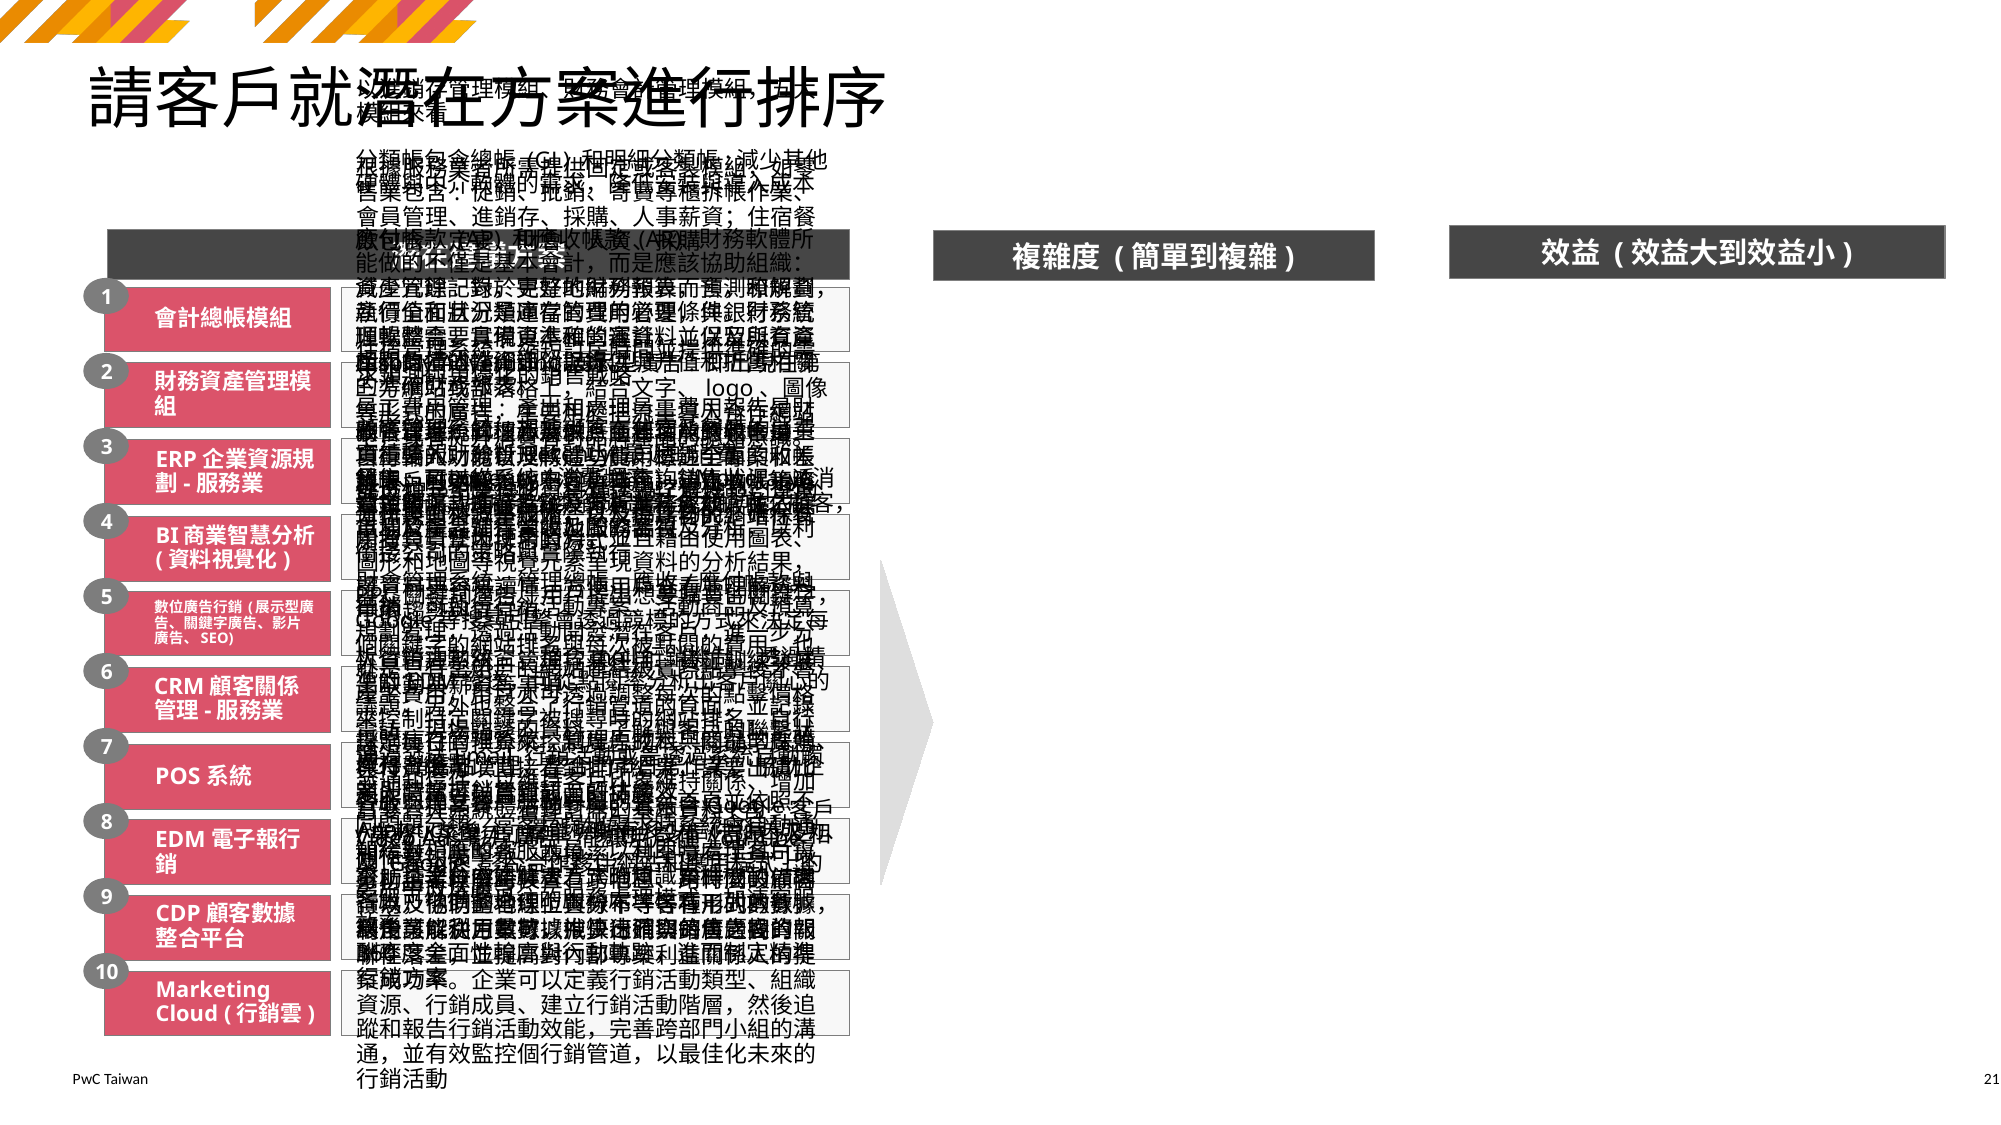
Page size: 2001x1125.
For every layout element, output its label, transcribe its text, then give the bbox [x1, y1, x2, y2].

list 分類帳包含總帳 (GL) 和明細分類帳:減少其他硬體與中介軟體的需求，降低安裝與導入成本 應付帳款 (AP) 和應收帳款 (AR): 財務軟體所能做的不僅是基本會計，而是應該協助組織：減少冗餘記錄，更好地編列預算，預測和規劃，執行全面且分類適當的費用管理，與銀行系統順暢整合，實現更準確的審計，並保留所有資產和負債的詳細追蹤記錄。 員工費用管理: 產出和處理員工費用報告是財務管理系統的核心需求。主要功能應包含員工自行輸入功能以及將這些費用標註至專案和差旅帳戶的功能。 [340, 289, 850, 354]
list CRM顧客關係管理-服務業 [139, 667, 330, 732]
list 利用該解決方案可以減少行銷與銷售之間的關聯性落差，並提高對內部專案利益關係人的提案成功率。企業可以定義行銷活動類型、組織資源、行銷成員、建立行銷活動階層，然後追蹤和報告行銷活動效能，完善跨部門小組的溝通，並有效監控個行銷管道，以最佳化未來的行銷活動 [341, 973, 851, 1038]
list POS銷售點管理，整合門市日常作業， 協助企業即時掌握銷售資訊、評估績效 [341, 747, 851, 812]
list POS系統 [140, 744, 331, 809]
list 銷售: 可以從系統中分析並查詢銷售狀況，透過銷售漏斗進行追蹤及分析業務成效，並依據市場及產品進行營收地圖的審視及分析，以利銜接公司的策略與實際執行 行銷: 可執行行銷活動專案、活動商品及預算規劃管理，透過活動開發潛在客戶，進一步分析行銷活動效益；整合mail行銷機制，透過精準的EDM發送，可從點閱率分析出客戶關心的議題；另外也整合了行銷管道的頁面，並記錄電訪、現場訪談的資料，了解與客戶的聯繫狀況 客服: 建立客戶服務專屬的整合首頁並依照不同問題分類，當客戶提出需求時系統會自動通知給對相應的客服人員，以利即時處理客戶需求；且平台內建解決方式的知識累積機制，讓客服可以借鑒過往的服務處理模式，加速客服效率 [340, 670, 850, 735]
slide_number 21 [1710, 1065, 2000, 1088]
picture [0, 0, 513, 43]
list 以進銷存管理模組、財務會計管理模組，五大模組來看 根據服務業者所需提供固定或客製模組，如零售業包含: 促銷、批銷、寄賣專櫃拆帳作業、會員管理、進銷存、採購、人事薪資；住宿餐飲包含: 定宴、財會、人資、採購 住宿管理系統: 縮短訂房時間並提供準確的需求預測與更優化的銷售戰略 顧客管理系統: 根據顧客在住宿及餐廳的消費實績情報，分析Recency(最近的消費日)、Frequency (消費頻率)、Monetary(消費金額)。將顧客分類篩選出需全力搶攻之顧客，以利於提昇銷售業績及服務品質 財會管理系統: 管理總帳、應收/應付帳款與票據 人資管理系統: 管理招募任用、員工訓練發展、出缺勤與薪資等事項 採購庫存管理系統: 管理原物料與商品的採購、庫存、盤點 訂宴管理系統: 管理訂席的基本資料(含: 客戶/業務/菜單/訂席單/場地/設備/吉時)及相關作業報表 [341, 443, 851, 507]
list CDP顧客數據整合平台 [140, 894, 332, 959]
title 請客戶就潛在方案進行排序 [72, 57, 1928, 286]
list 通過發送Email 行銷活動或是透過系統自動觸發通知信件，以維持客戶印象維持關係、增加營收與提高實體活動參與，若結合Google Analytics後台，還能瞭解有多少信件發送成功、開信數、點擊數、轉換率，甚至還有工具可以分析讀者什麼時候查看了信息、用什麼設備閱讀以及他們的地理位置分布等等有用的數據，最後可以利用數據，推算出確切的廣告投資報酬率 [341, 823, 851, 888]
list 財務資產管理模組 [139, 363, 331, 427]
list 幫助企業瞭解跨裝置、跨地區、跨時間的顧客行為，協助整合線上與線下等各種形式的數據，讓企業能從巨量數據中快速洞察每位顧客的360度全面性輪廓與行動軌跡，進而制定精準行銷方案 [341, 897, 851, 962]
list 資產管理: 對於完整的財務報表而言，瞭解資產價值和狀況是庫存管理的必要條件。財務管理軟體需要具備資本和營運資料，以及與資產相關的描述性資訊，以提供與升值和折舊相關的準確財務報表。 收帳管理: 管理涉及供應商和客戶的收帳是一項重要的財務管理軟體功能。透過全面的收帳管理，可更輕鬆地為客戶排序、建立收帳策略、管理收帳款項並為破產客戶進行後期收帳。 [340, 366, 850, 430]
list ERP企業資源規劃-服務業 [140, 440, 332, 504]
list 數位廣告行銷 (展示型廣告、關鍵字廣告、影片廣告、SEO) [139, 591, 330, 656]
list Marketing Cloud (行銷雲) [140, 970, 332, 1035]
list 能透過完全整合的資料管理與控管機制、視覺分析與資料敘事技術，以及協作功能，確保使用者負責任地使用資料。並且藉由使用圖表、圖形和地圖等視覺元素呈現資料的分析結果，讓資料更容易讀懂，方便用戶查看並理解資料中的趨勢與異常值 [341, 519, 851, 583]
list EDM電子報行銷 [140, 820, 331, 885]
list Display Advertising展示型廣告: 即出現在第三方網站或部落格上，結合文字、logo、圖像等形式的廣告，主要用於把流量導入合作網站中，或者提升消費者對品牌產品的認知意識。 SEO搜尋引擎優化: 一種透過了解搜尋引擎的運作規則來調整網站，以及提高目的網站在有關搜尋引擎內排名的方式 PPC關鍵詞廣告: 用戶提出想要購買的關鍵字，Google等搜尋引擎會透過競標的方式來決定每個關鍵字的網站排名與每次被點閱的費用，也就是只有當用戶的網站連結被實際點擊後才會產生費用，用戶亦可透過調整每次的點擊價格來控制特定關鍵字被搜尋時的網站排名，自行設定每日的預算來控制廣告成本；關鍵字廣告在付費後可以直接看到排序結果，只要出價比別人高就可以買到前面的排序 Video Ads影片廣告: 能讓用戶在 YouTube 及 Google 影片合作夥伴網站和應用程式上的影片中放送廣告 [340, 594, 850, 659]
list BI商業智慧分析 (資料視覺化) [140, 516, 332, 580]
list 會計總帳模組 [139, 287, 331, 351]
